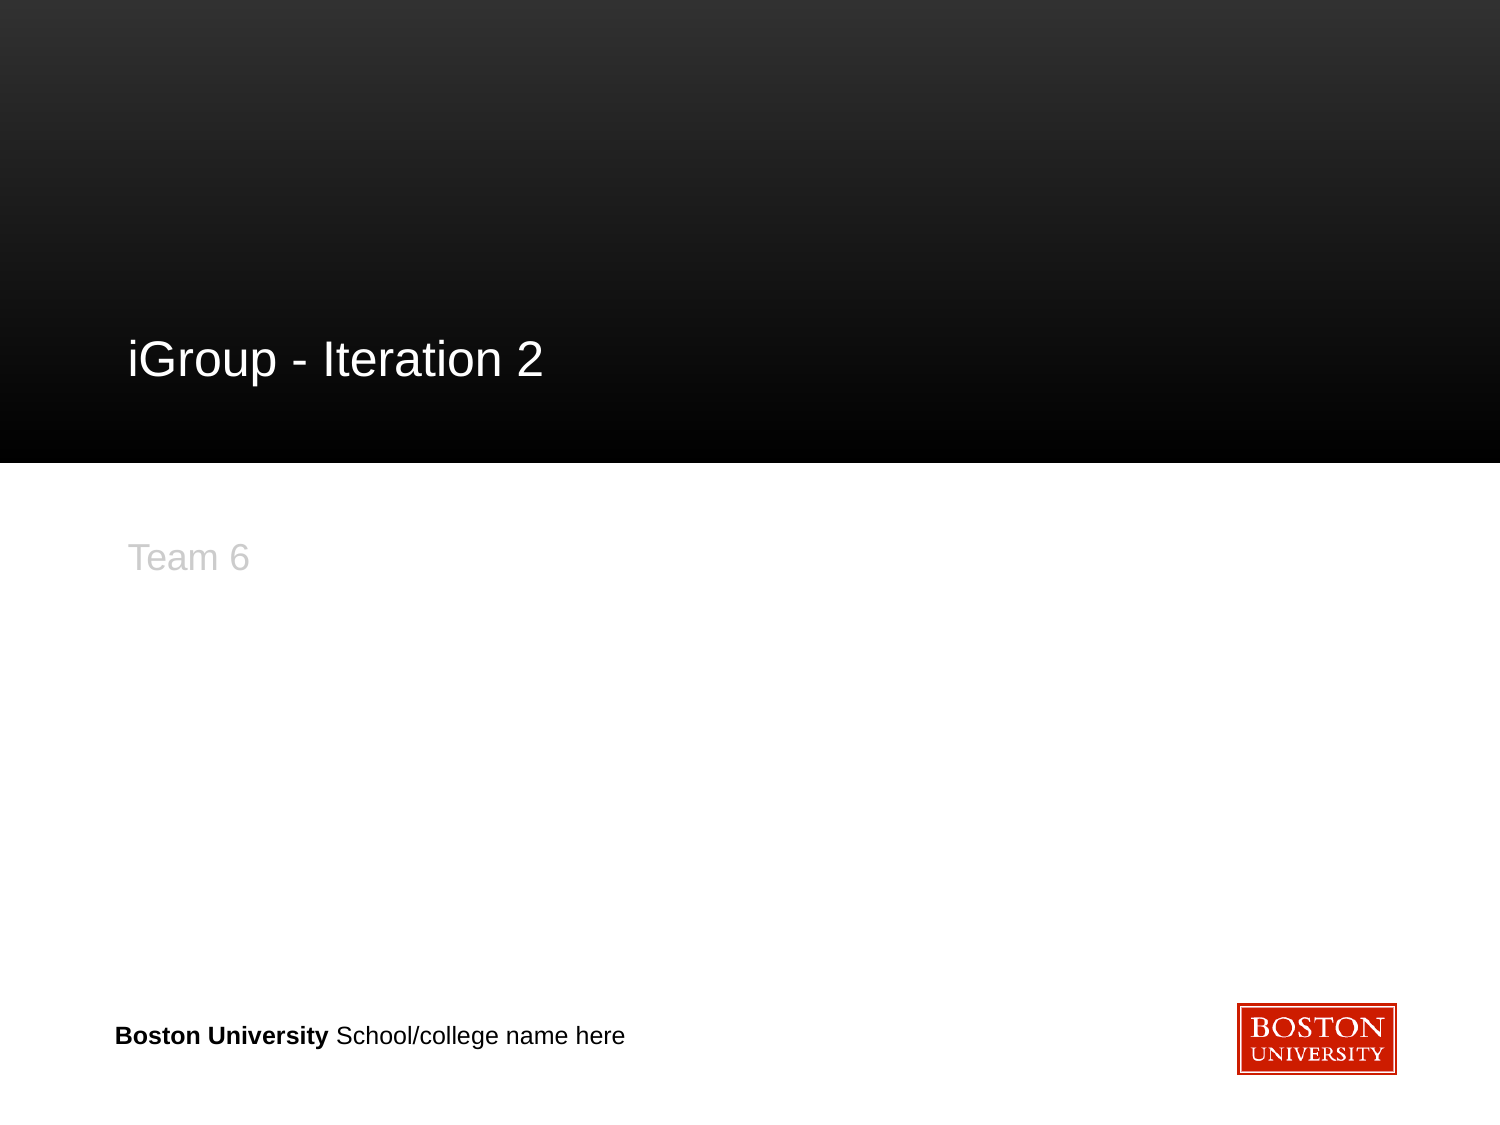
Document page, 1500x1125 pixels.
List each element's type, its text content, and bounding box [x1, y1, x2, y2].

title iGroup - Iteration 2 [112, 262, 1388, 450]
picture [1237, 1003, 1397, 1075]
subtitle Team 6 [112, 525, 1388, 813]
